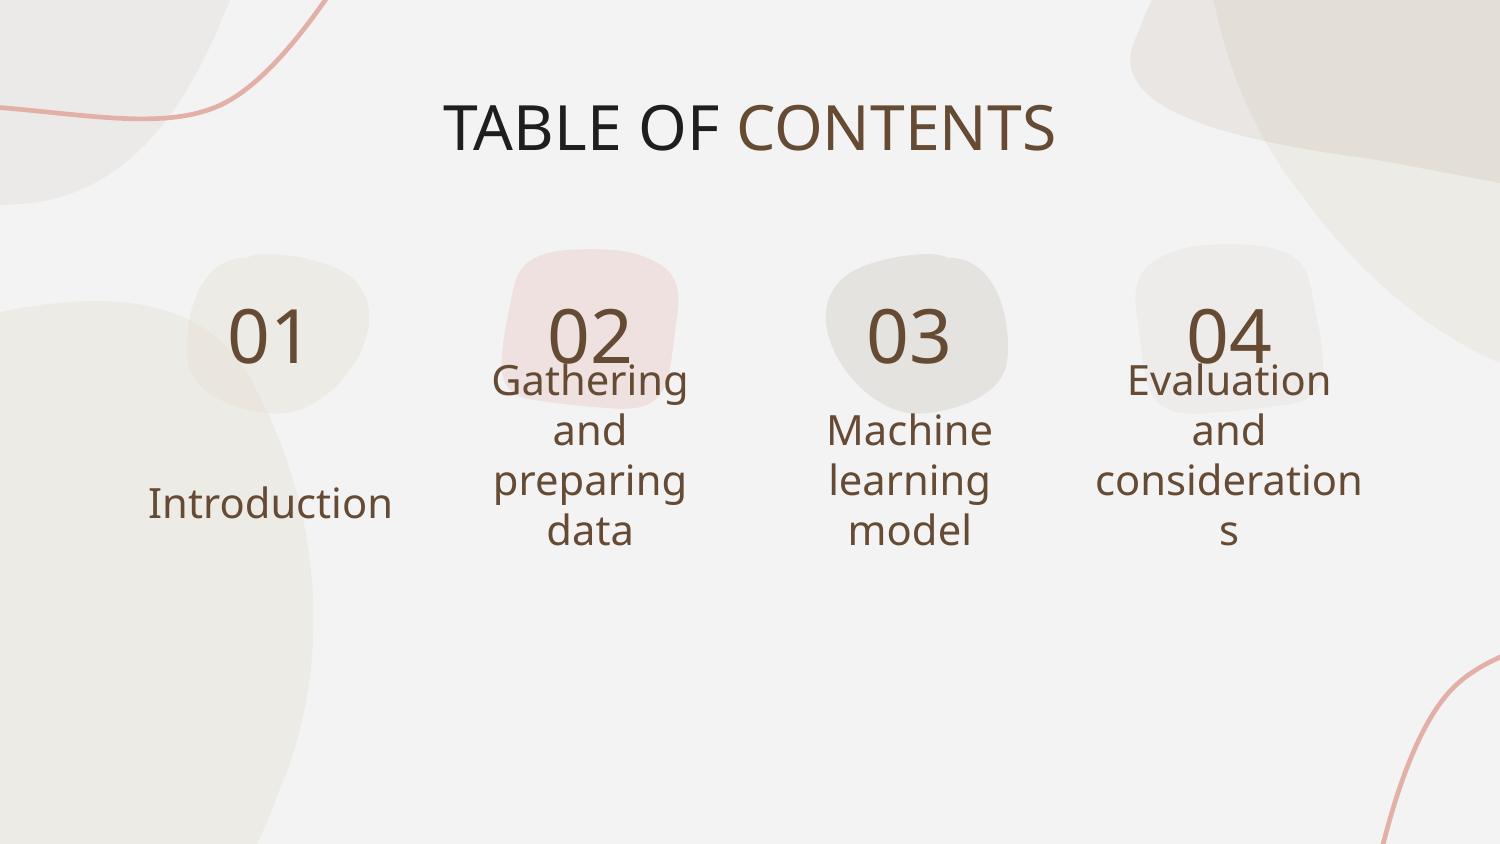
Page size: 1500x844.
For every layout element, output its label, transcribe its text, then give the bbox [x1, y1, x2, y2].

title Machine learning model [759, 431, 1061, 570]
title TABLE OF CONTENTS [118, 71, 1382, 180]
title 02 [439, 297, 741, 371]
title 01 [120, 297, 422, 371]
title Evaluation and considerations [1078, 431, 1380, 570]
title 04 [1078, 297, 1380, 371]
title 03 [759, 297, 1061, 371]
title Introduction [120, 404, 422, 543]
title Gathering and preparing data [439, 431, 741, 570]
